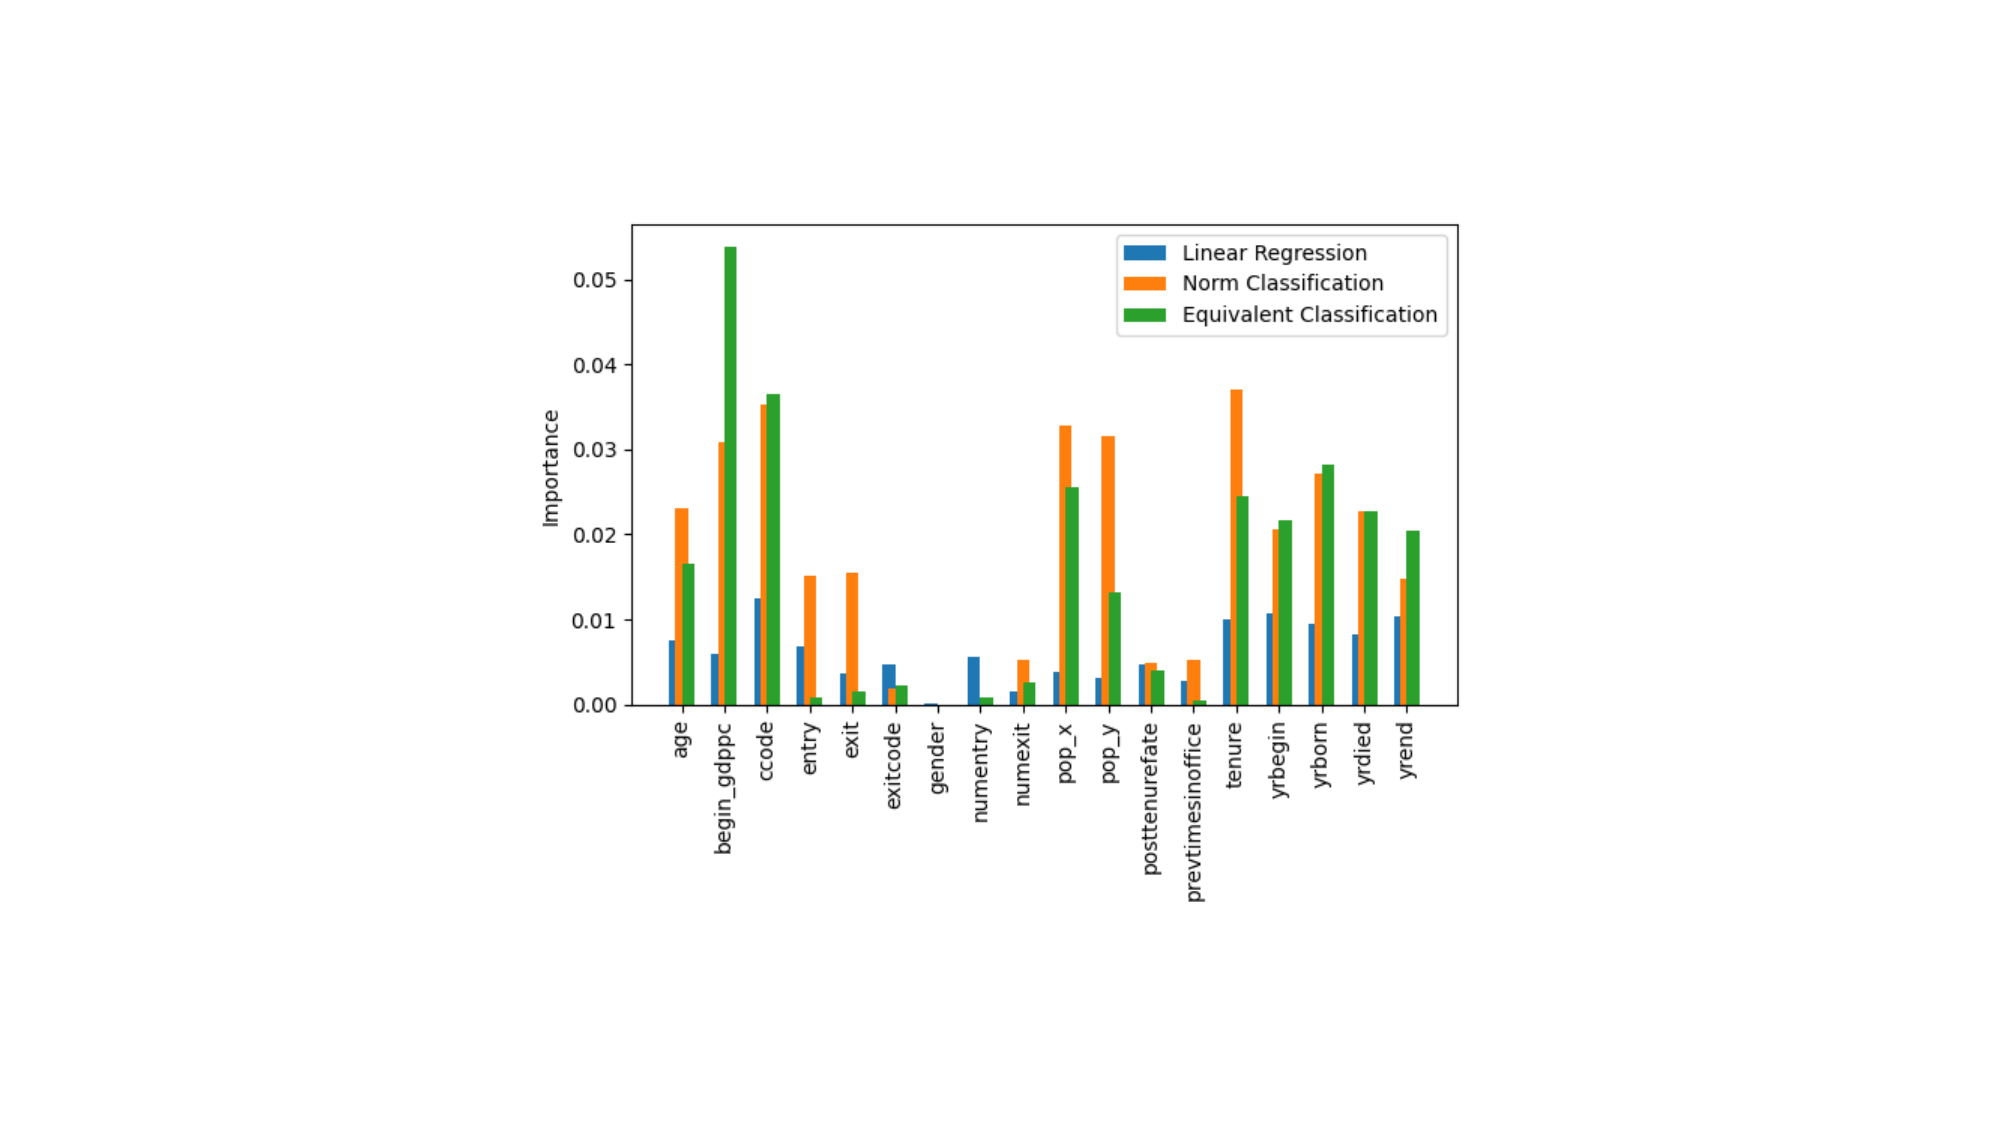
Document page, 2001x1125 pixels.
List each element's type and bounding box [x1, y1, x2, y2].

picture [519, 202, 1480, 923]
